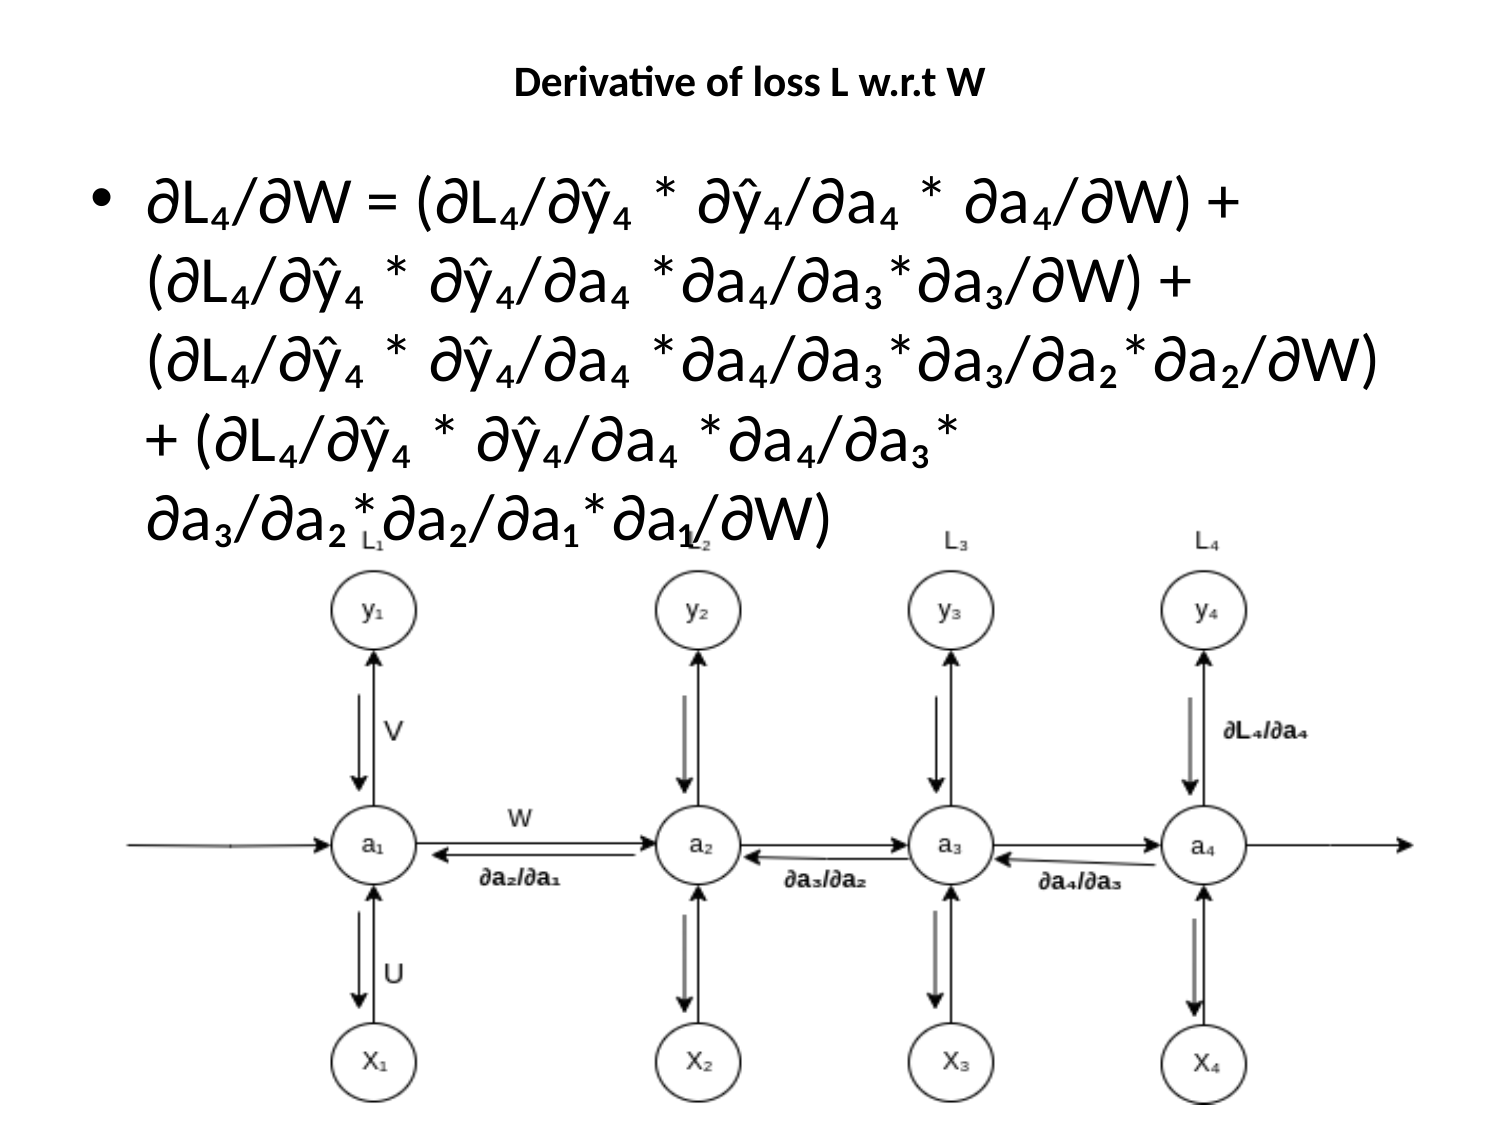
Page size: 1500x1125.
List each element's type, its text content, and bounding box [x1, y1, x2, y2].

list ∂L₄/∂W = (∂L₄/∂ŷ₄ * ∂ŷ₄/∂a₄ * ∂a₄/∂W) + (∂L₄/∂ŷ₄ * ∂ŷ₄/∂a₄ *∂a₄/∂a₃*∂a₃/∂W) + (∂L₄/∂ŷ₄ * ∂ŷ₄/∂a₄ *∂a₄/∂a₃*∂a₃/∂a₂*∂a₂/∂W) + (∂L₄/∂ŷ₄ * ∂ŷ₄/∂a₄ *∂a₄/∂a₃* ∂a₃/∂a₂*∂a₂/∂a₁*∂a₁/∂W) [75, 149, 1425, 563]
title Derivative of loss L w.r.t W [75, 45, 1425, 113]
picture [112, 512, 1433, 1105]
